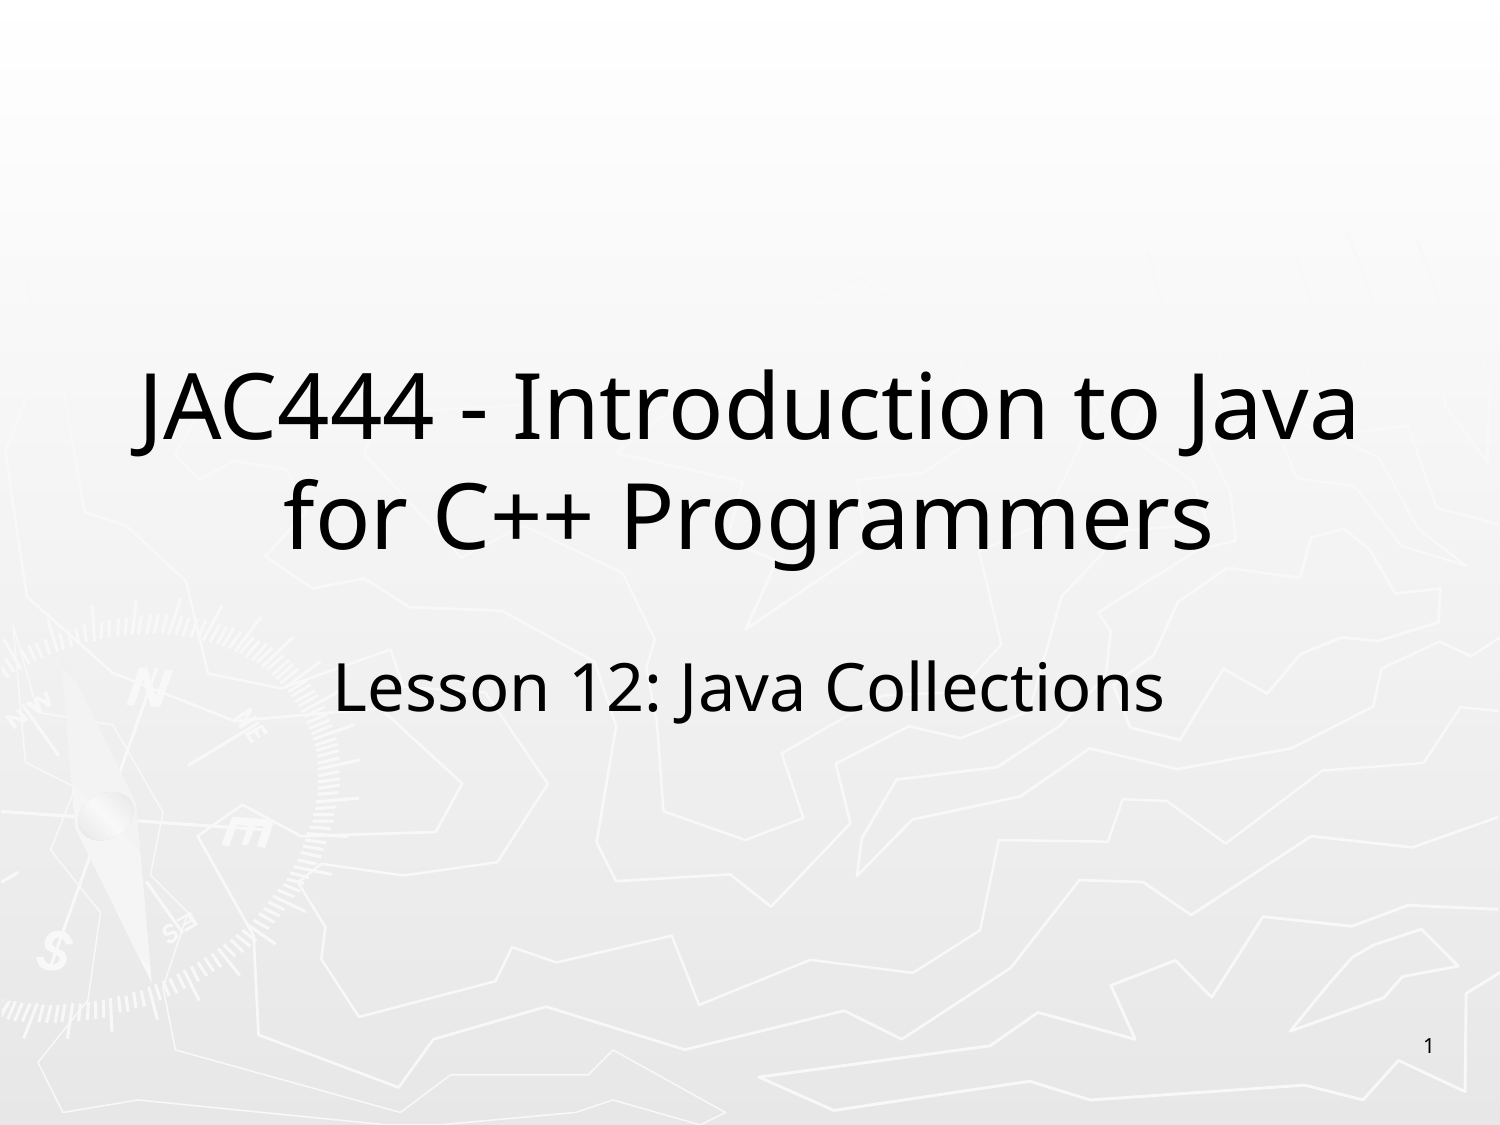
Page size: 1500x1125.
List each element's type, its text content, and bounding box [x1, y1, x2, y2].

subtitle Lesson 12: Java Collections [225, 637, 1275, 925]
title JAC444 - Introduction to Java for C++ Programmers [112, 290, 1388, 575]
slide_number 1 [1074, 1025, 1450, 1100]
